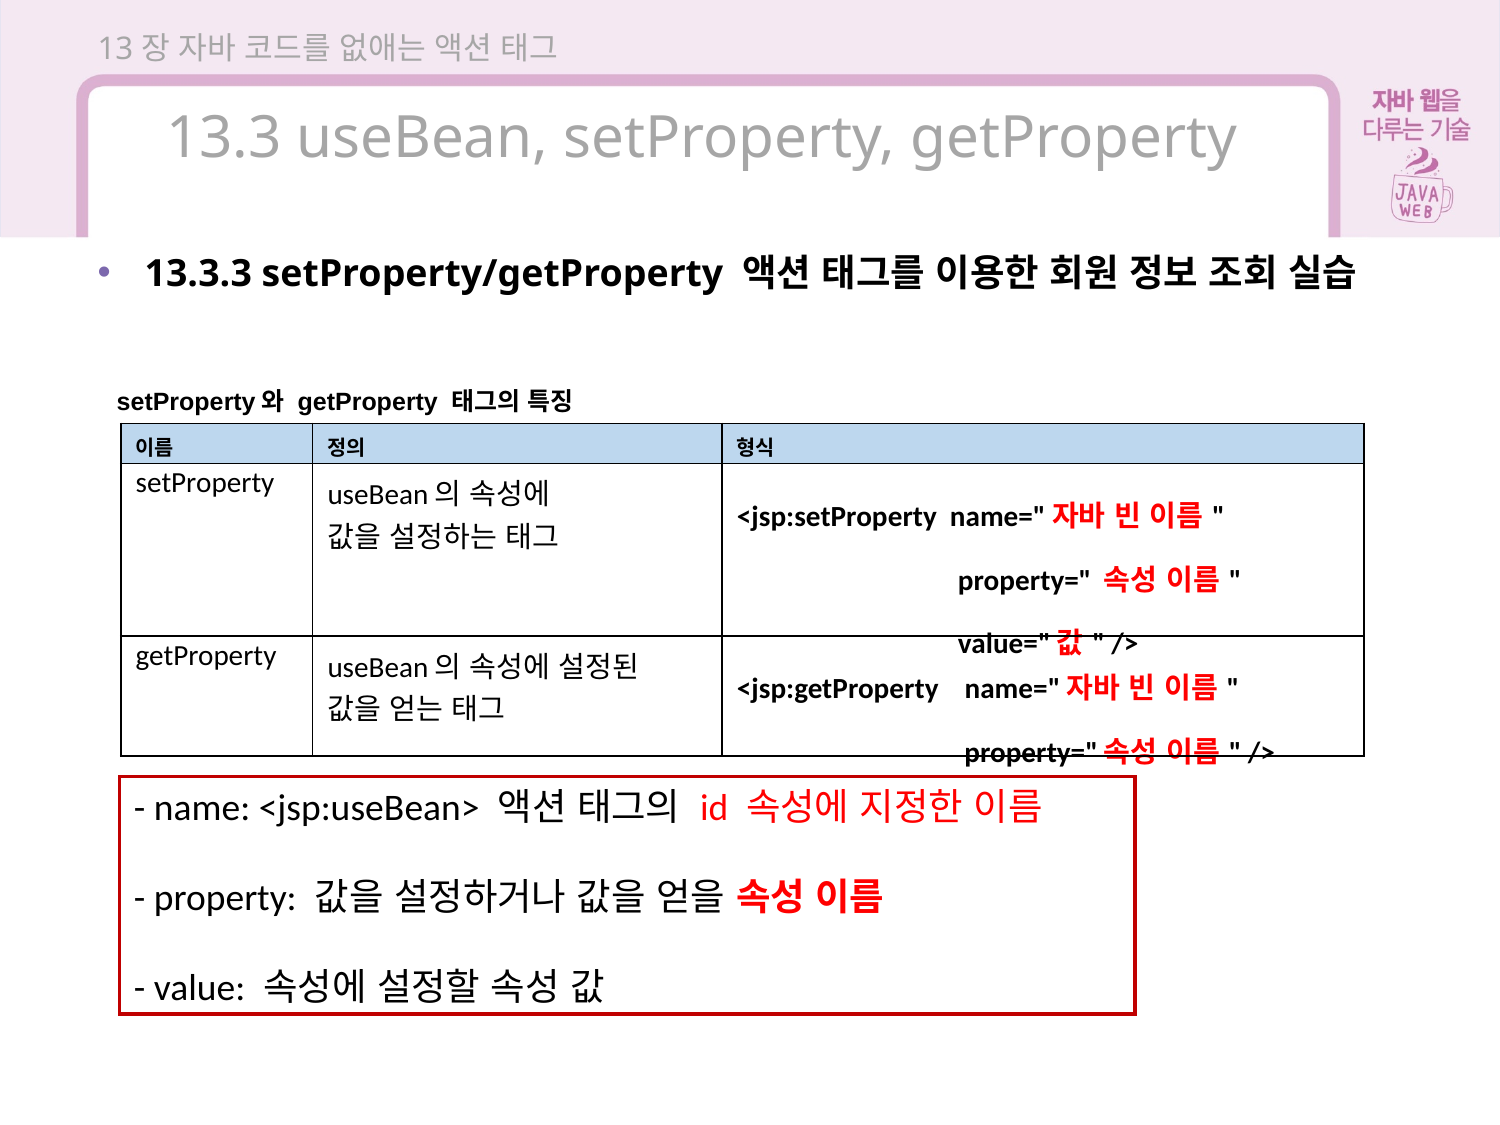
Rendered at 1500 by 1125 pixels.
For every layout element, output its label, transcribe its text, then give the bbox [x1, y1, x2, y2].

table_cell <jsp:getProperty name="자바 빈 이름" property="속성 이름" /> [723, 637, 1363, 755]
table_cell getProperty [122, 637, 312, 755]
text_box setProperty와 getProperty 태그의 특징 [101, 378, 1012, 423]
table_cell useBean의 속성에 설정된 값을 얻는 태그 [313, 637, 721, 755]
table_header 이름 [122, 424, 312, 463]
picture [0, 0, 1500, 1125]
table_cell useBean의 속성에 값을 설정하는 태그 [313, 464, 721, 635]
table_cell setProperty [122, 464, 312, 635]
table_header 정의 [313, 424, 721, 463]
table_cell <jsp:setProperty name="자바 빈 이름" property=" 속성 이름" value="값" /> [723, 464, 1363, 635]
table_header 형식 [723, 424, 1363, 463]
text_box 13.3 useBean, setProperty, getProperty [82, 91, 1320, 177]
text_box 13장 자바 코드를 없애는 액션 태그 [82, 0, 1133, 74]
text_box 13.3.3 setProperty/getProperty 액션 태그를 이용한 회원 정보 조회 실습 [82, 218, 1483, 302]
text_box - name: <jsp:useBean> 액션 태그의 id 속성에 지정한 이름 - property: 값을 설정하거나 값을 얻을 속성 이름 - value: 속성에 설정할 속성 값 [118, 775, 1136, 1015]
